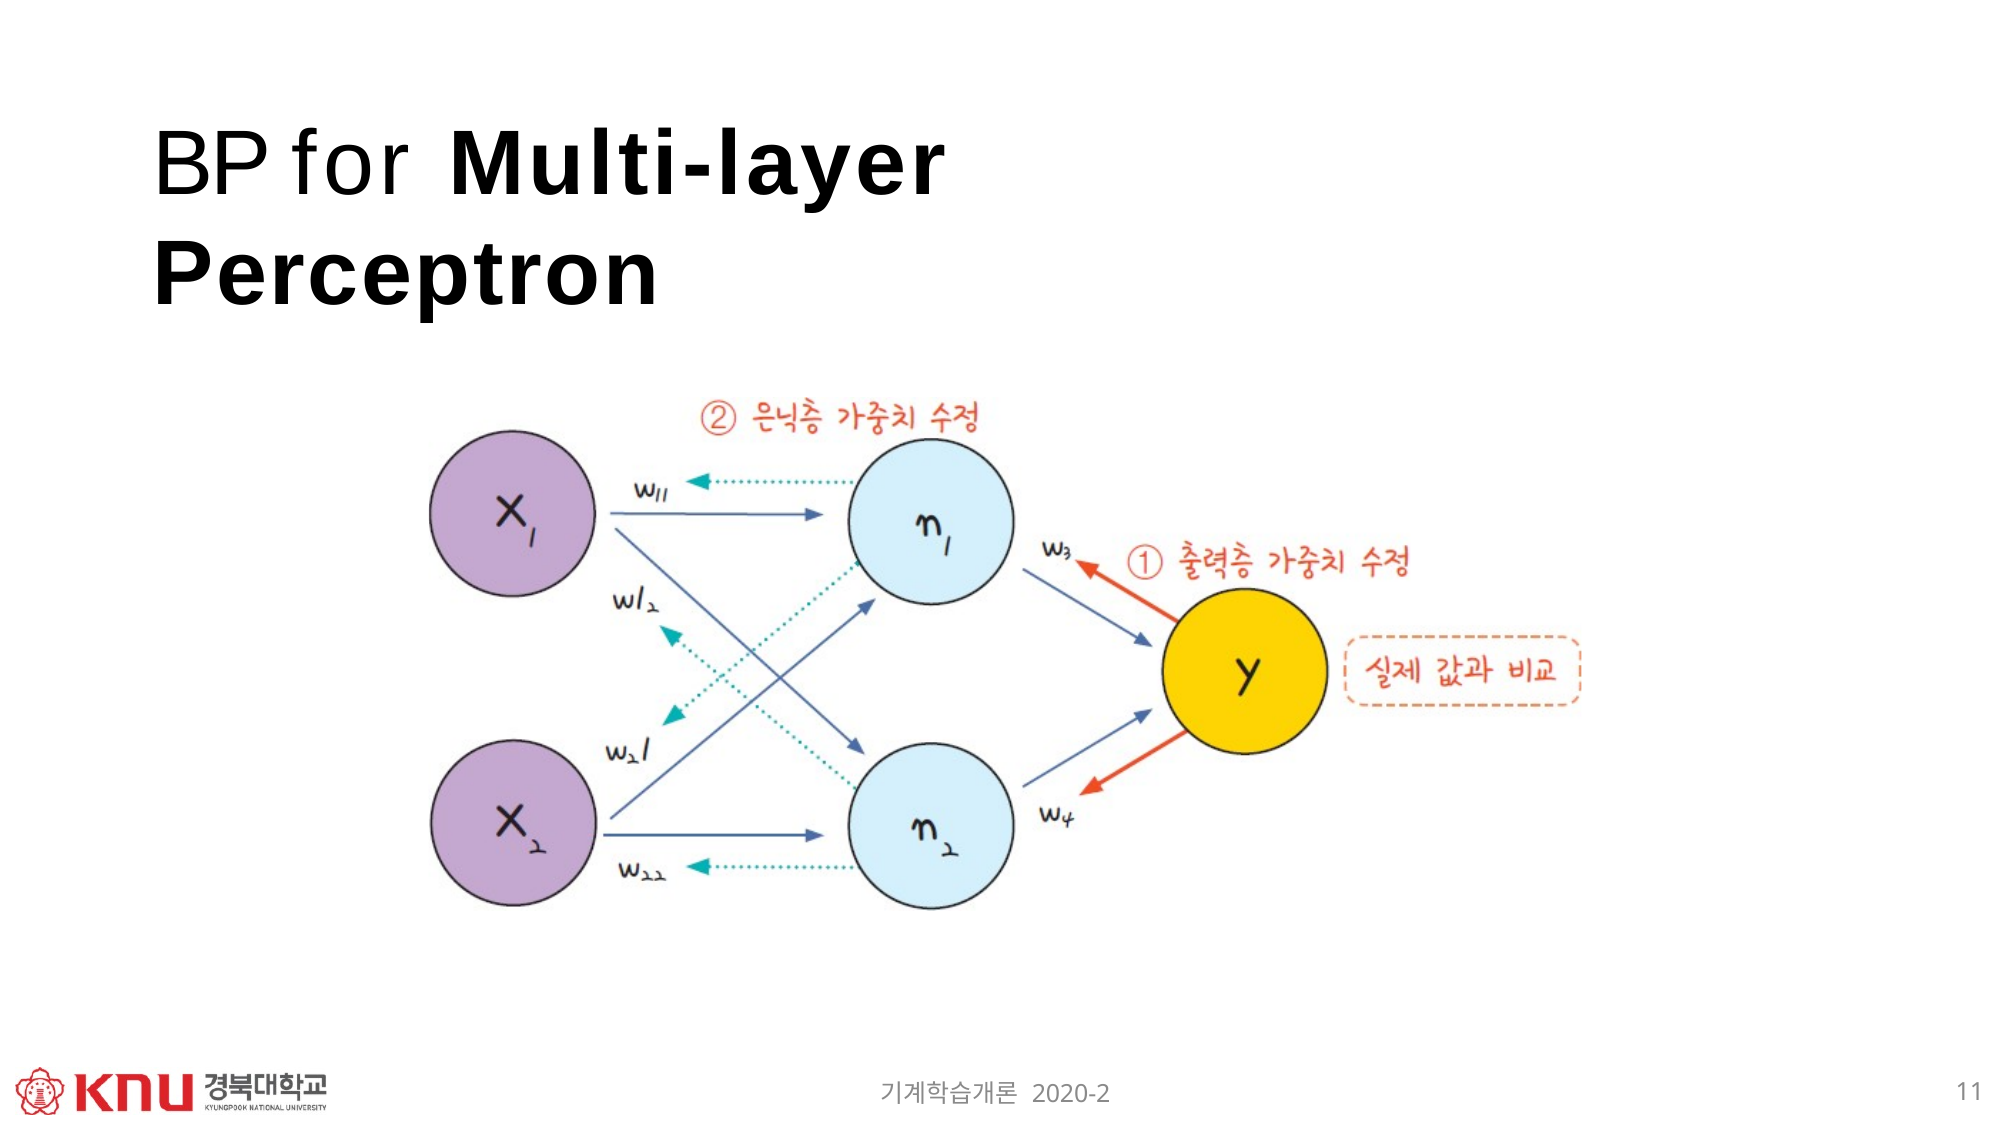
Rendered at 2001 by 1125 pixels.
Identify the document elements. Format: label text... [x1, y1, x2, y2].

text_box 기계학습개론 2020-2 [878, 1073, 1121, 1108]
text_box [428, 397, 1582, 911]
title BP for Multi-layer Perceptron [150, 100, 1481, 323]
picture [15, 1067, 327, 1115]
text_box 11 [1949, 1071, 1990, 1110]
